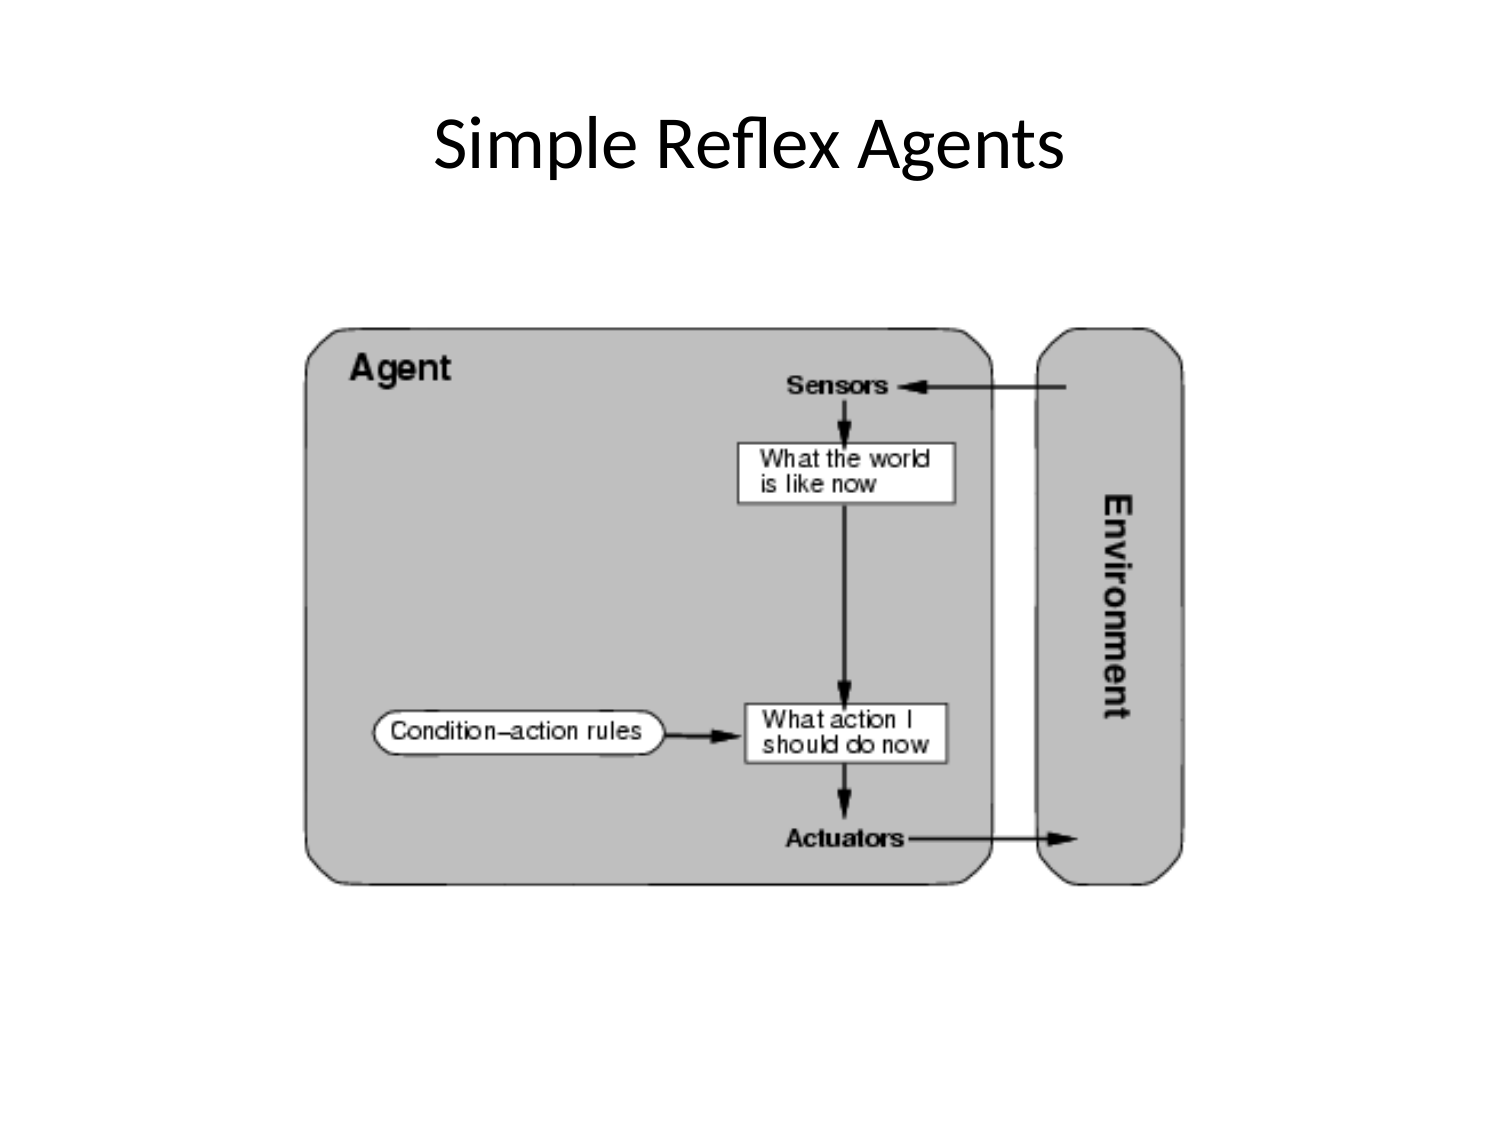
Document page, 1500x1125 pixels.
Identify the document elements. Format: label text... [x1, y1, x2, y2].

picture [300, 325, 1188, 891]
title Simple Reflex Agents [75, 45, 1425, 233]
